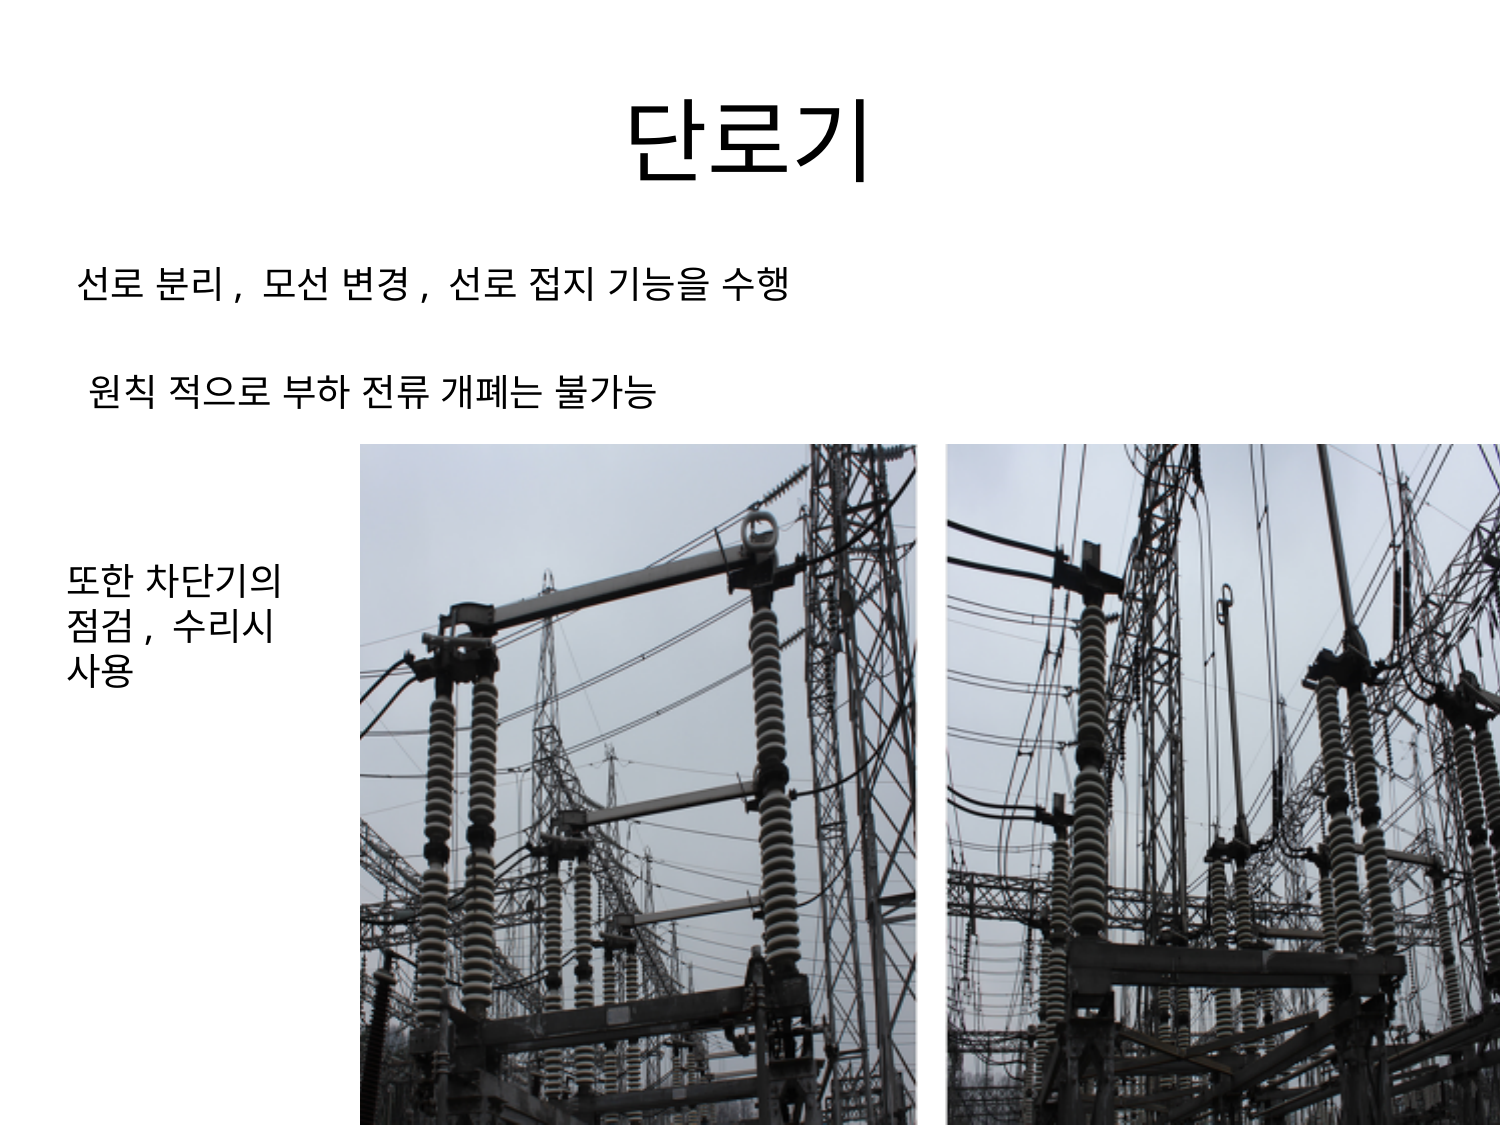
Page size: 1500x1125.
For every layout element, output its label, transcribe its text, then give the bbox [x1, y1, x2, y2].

text_box 선로 분리, 모선 변경, 선로 접지 기능을 수행 [61, 253, 806, 313]
picture [359, 444, 1500, 1125]
title 단로기 [75, 45, 1425, 233]
text_box 또한 차단기의 점검, 수리시 사용 [51, 550, 302, 701]
text_box 원칙 적으로 부하 전류 개폐는 불가능 [73, 361, 674, 422]
